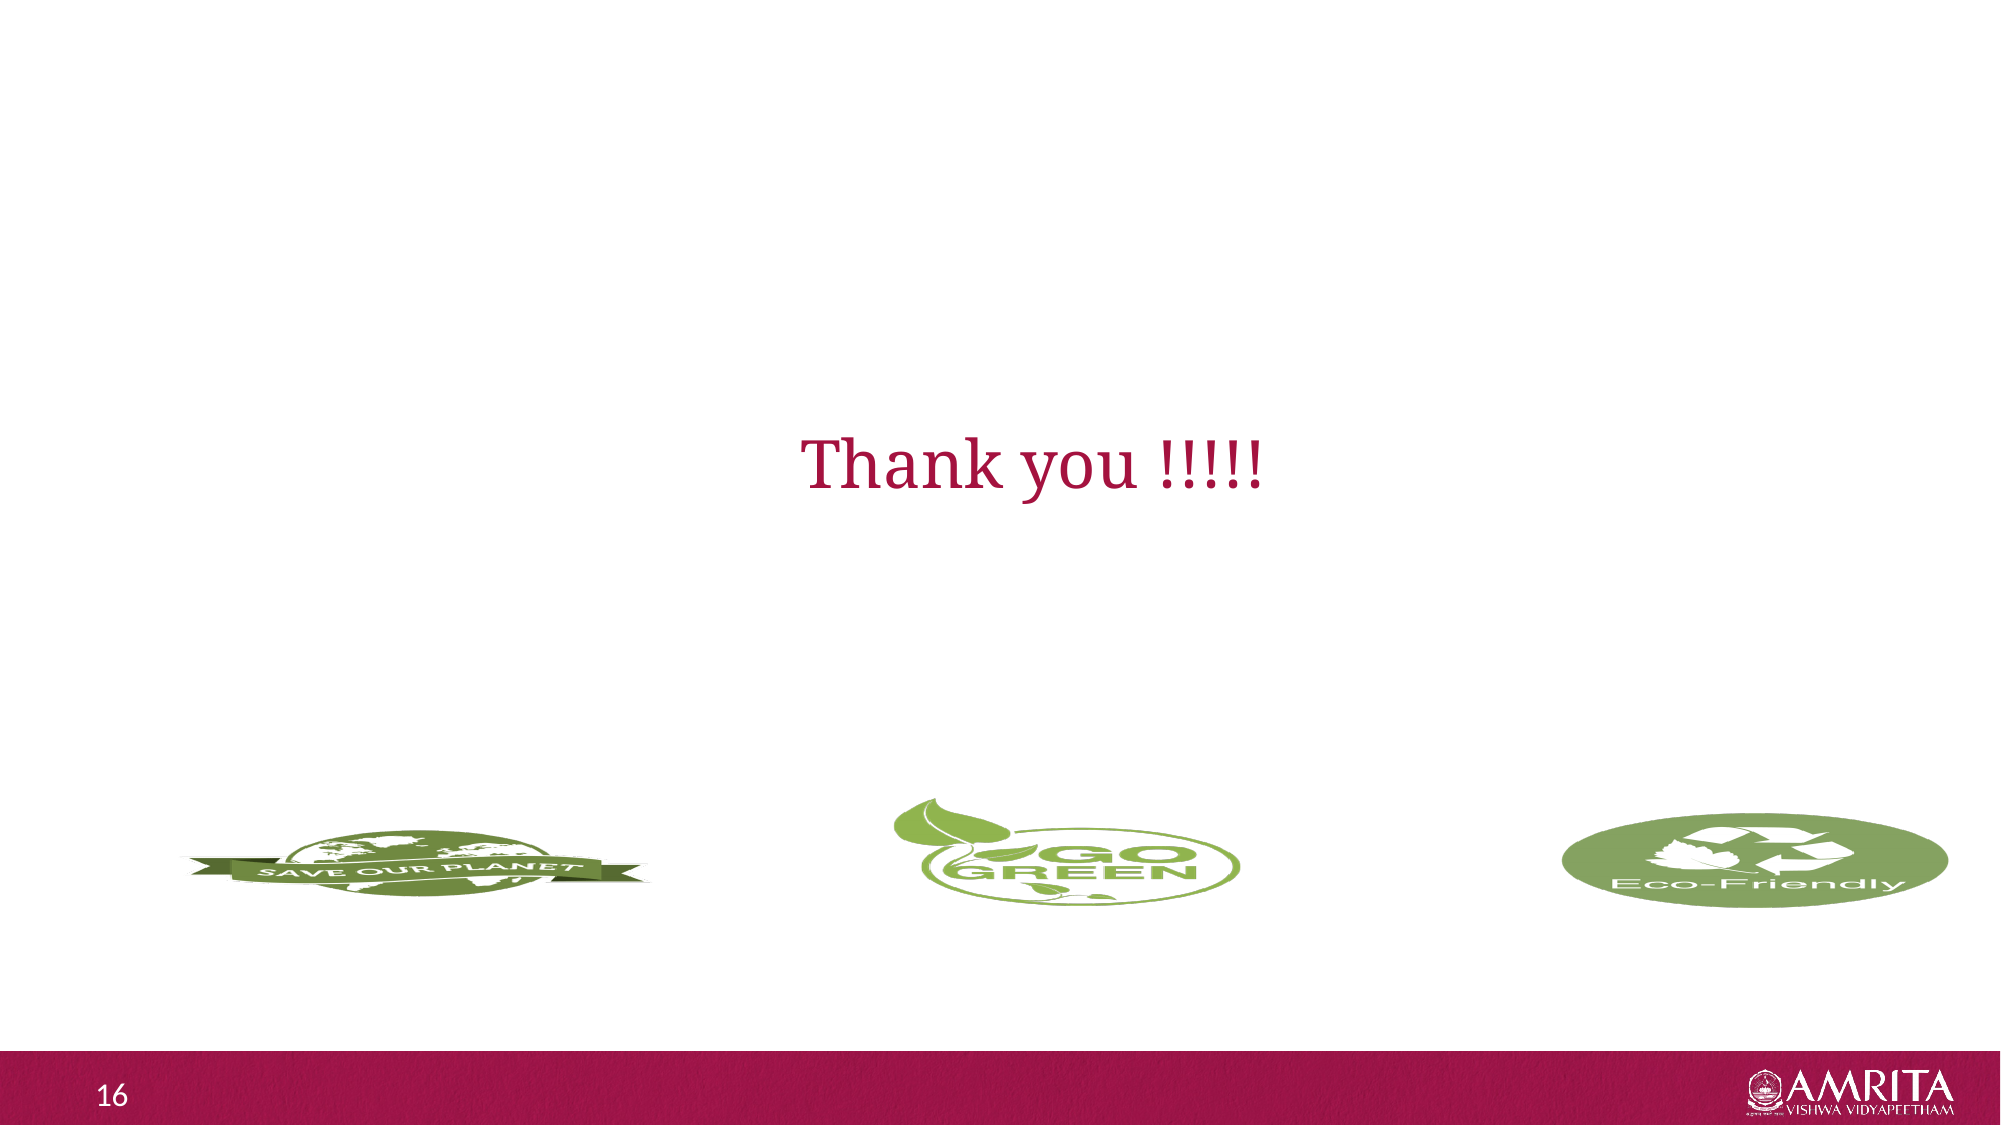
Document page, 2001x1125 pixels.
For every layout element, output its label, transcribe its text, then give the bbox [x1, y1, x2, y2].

picture [0, 1051, 2001, 1125]
picture [156, 792, 1953, 933]
title Thank you !!!!! [785, 431, 1284, 502]
slide_number 16 [19, 1062, 144, 1123]
